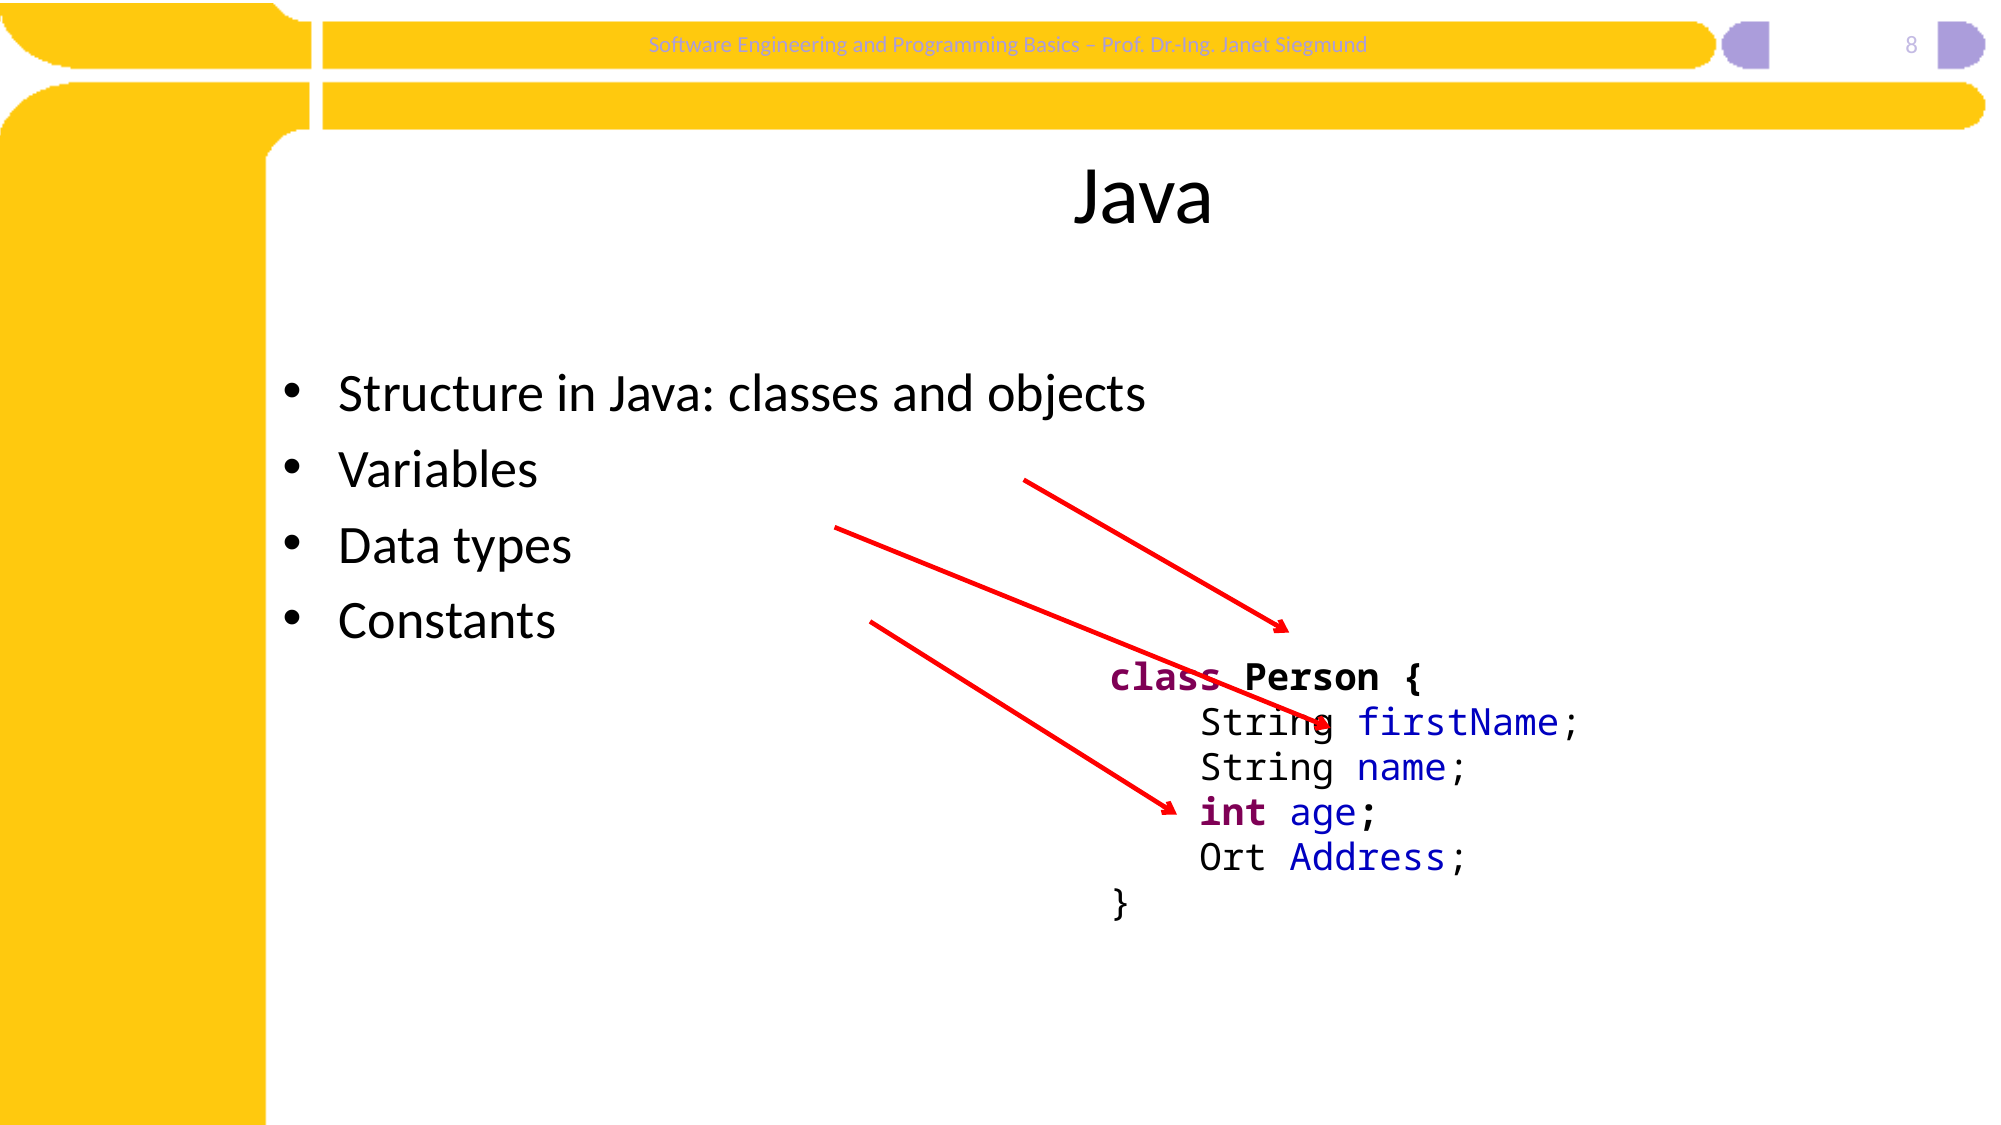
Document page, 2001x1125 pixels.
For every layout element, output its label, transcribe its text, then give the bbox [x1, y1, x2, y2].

list Structure in Java: classes and objects Variables Data types Constants [267, 349, 1993, 1104]
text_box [869, 737, 1178, 815]
picture [0, 3, 1999, 1125]
slide_number 8 [1767, 20, 1934, 67]
text_box class Person { String firstName; String name; int age; Ort Address; } [1094, 645, 1733, 930]
title Java [350, 136, 1957, 244]
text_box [1023, 479, 1290, 525]
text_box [834, 526, 1331, 729]
